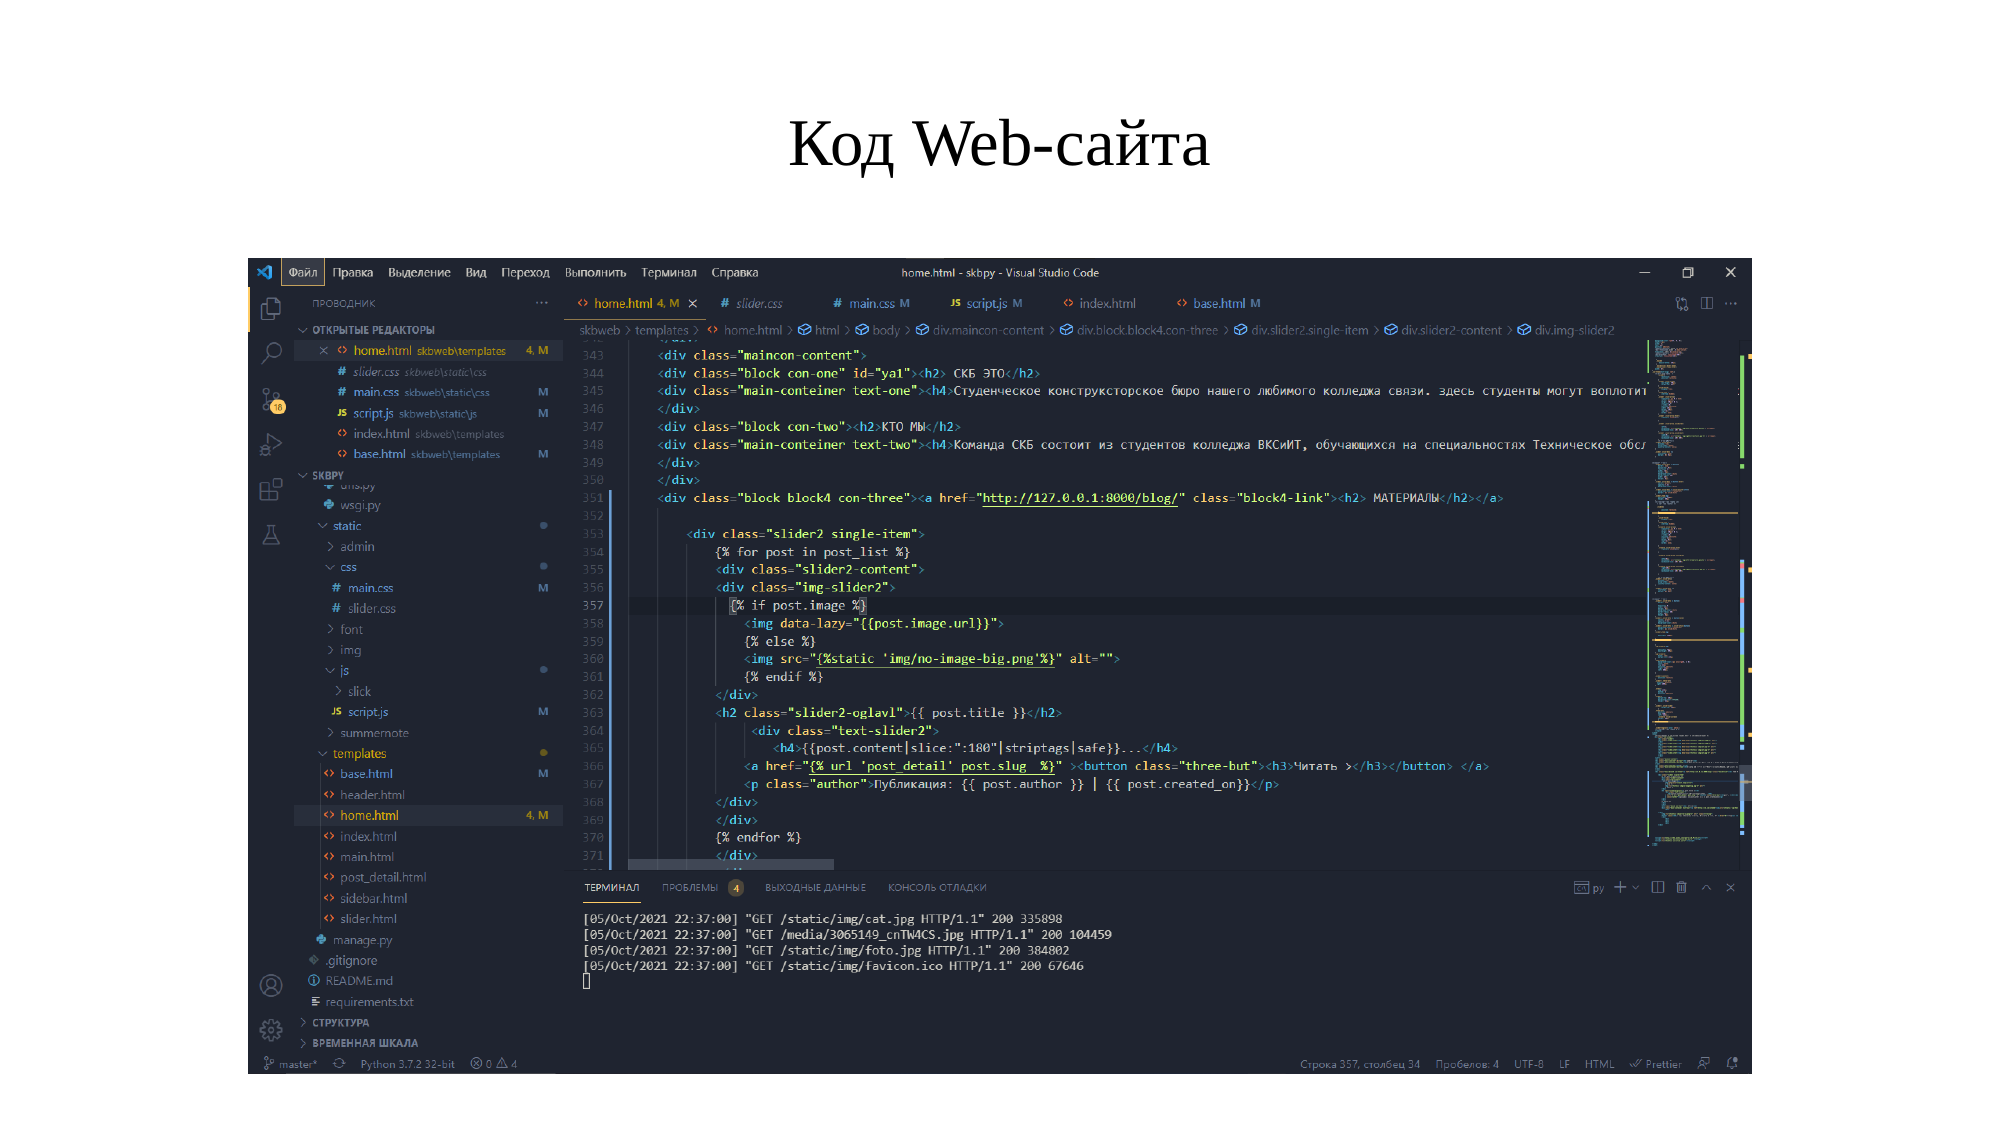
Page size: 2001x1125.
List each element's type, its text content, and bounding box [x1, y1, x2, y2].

picture [248, 258, 1752, 1074]
text_box Код Web-сайта [324, 45, 1675, 233]
